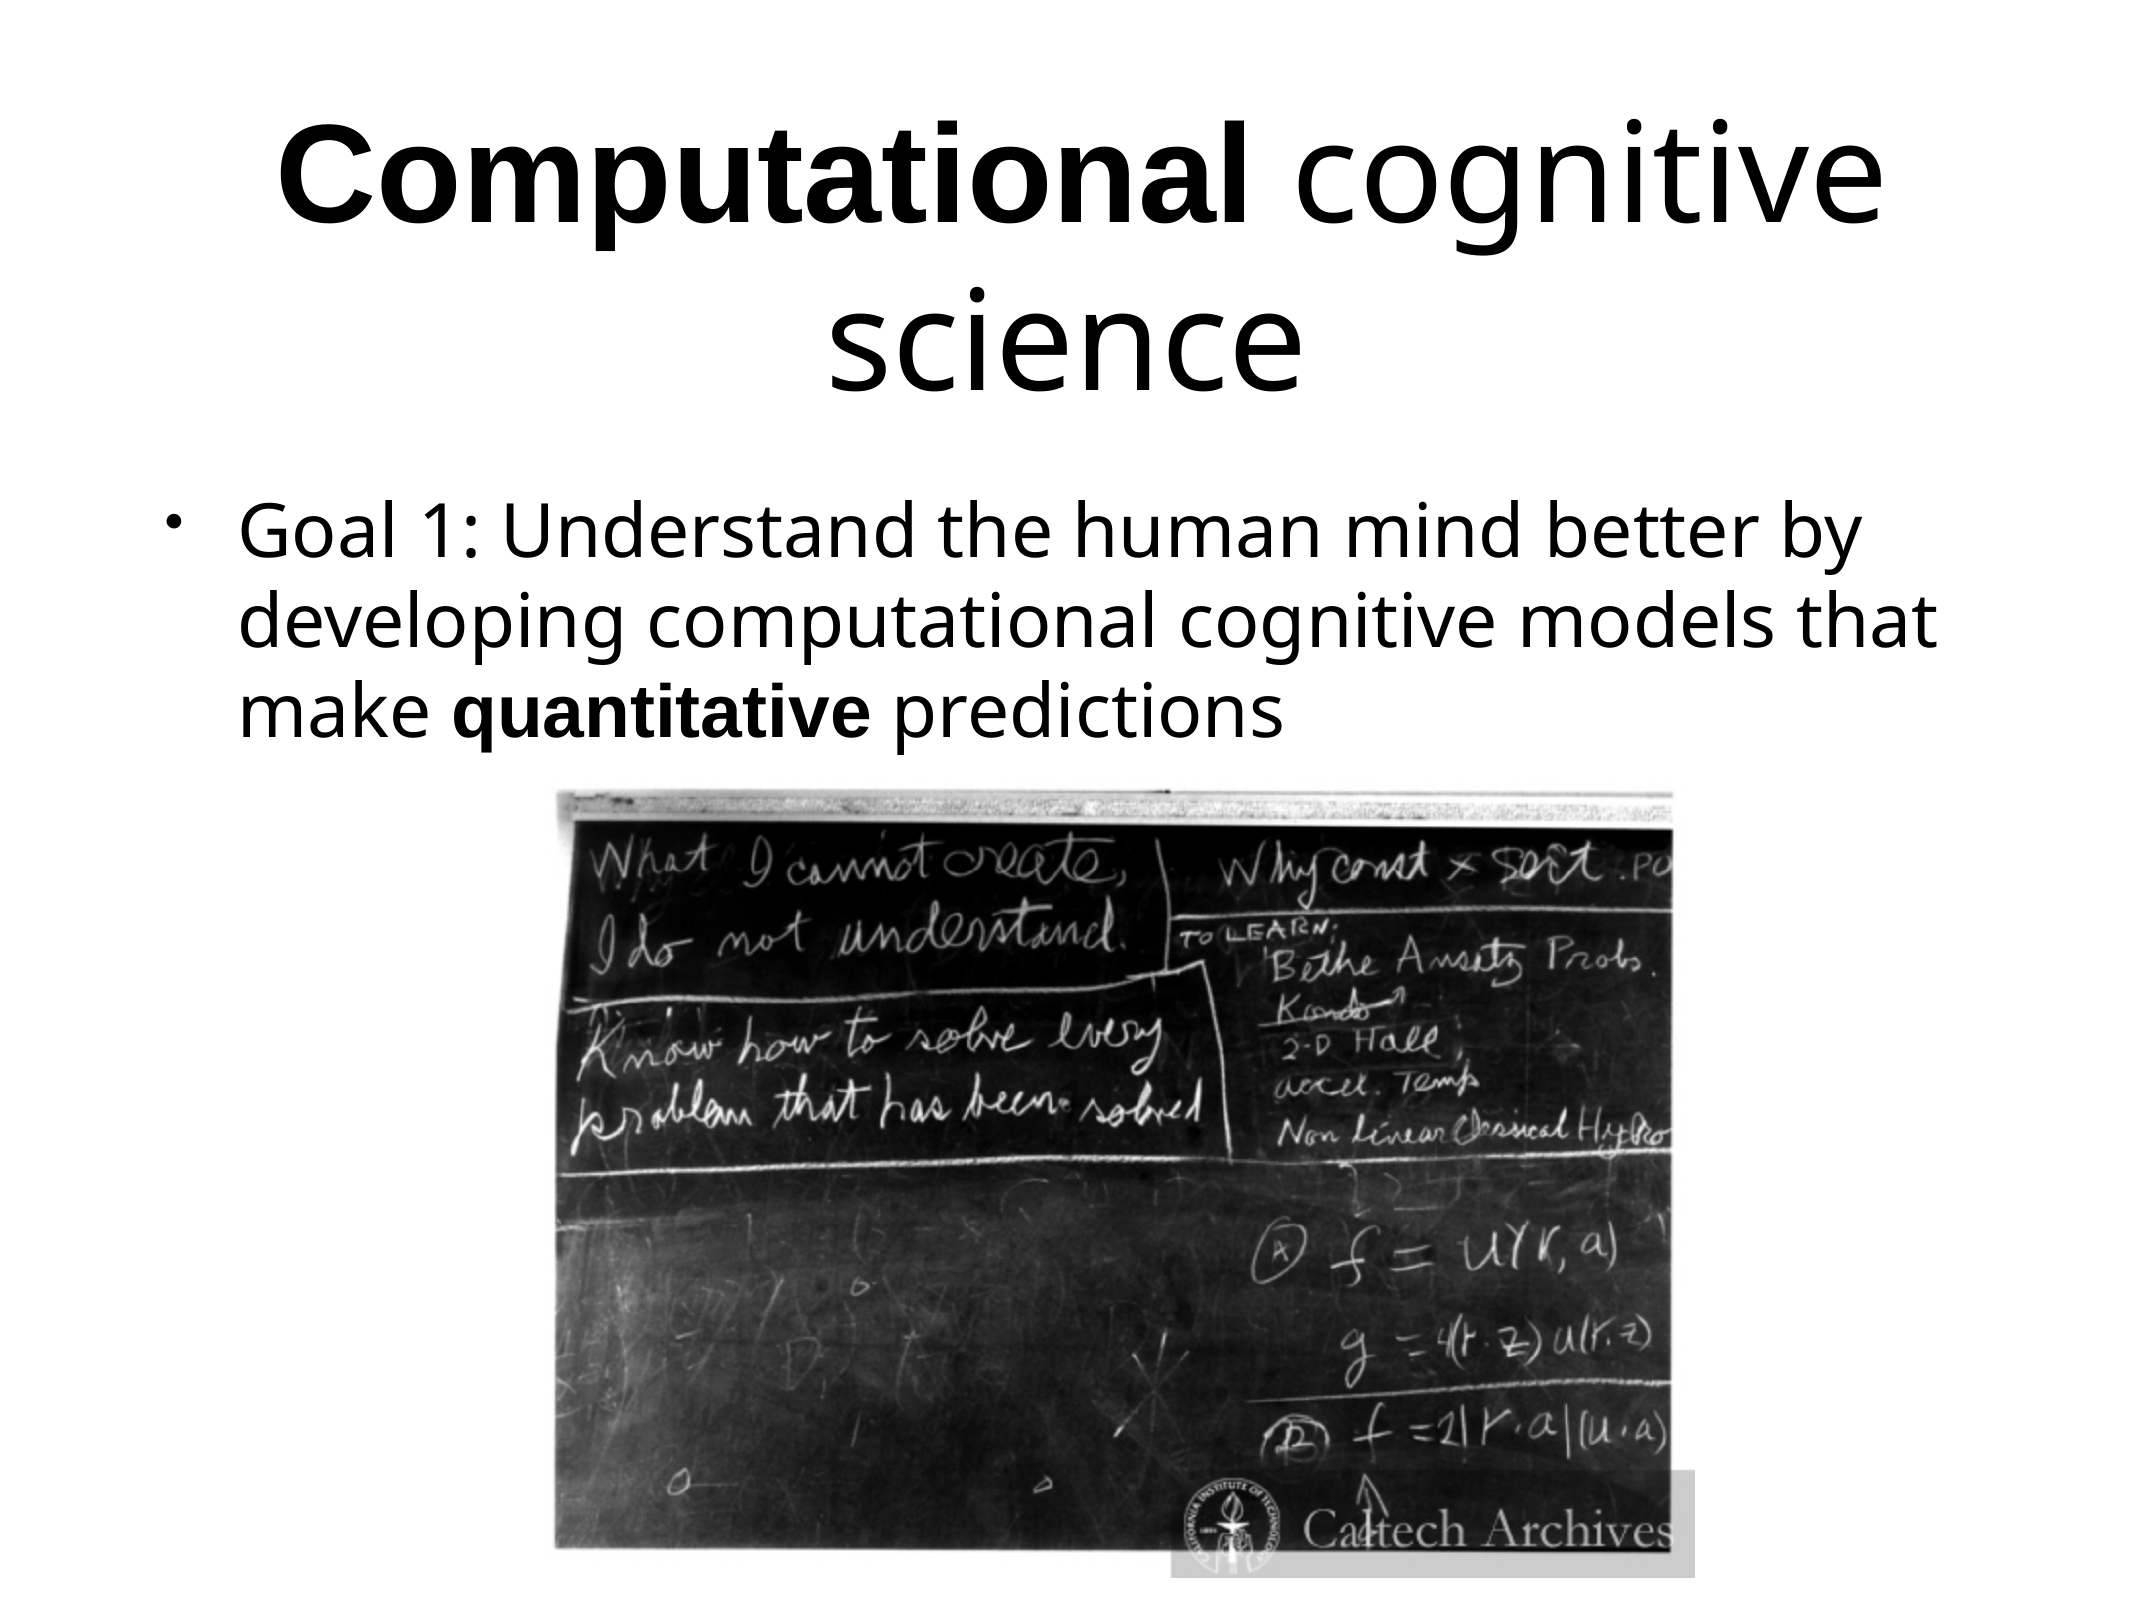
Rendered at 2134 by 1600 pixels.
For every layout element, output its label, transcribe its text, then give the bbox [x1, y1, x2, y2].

list Goal 1: Understand the human mind better by developing computational cognitive models that make quantitative predictions [155, 427, 1953, 809]
picture [537, 782, 1695, 1579]
title Computational cognitive science [155, 72, 1978, 428]
